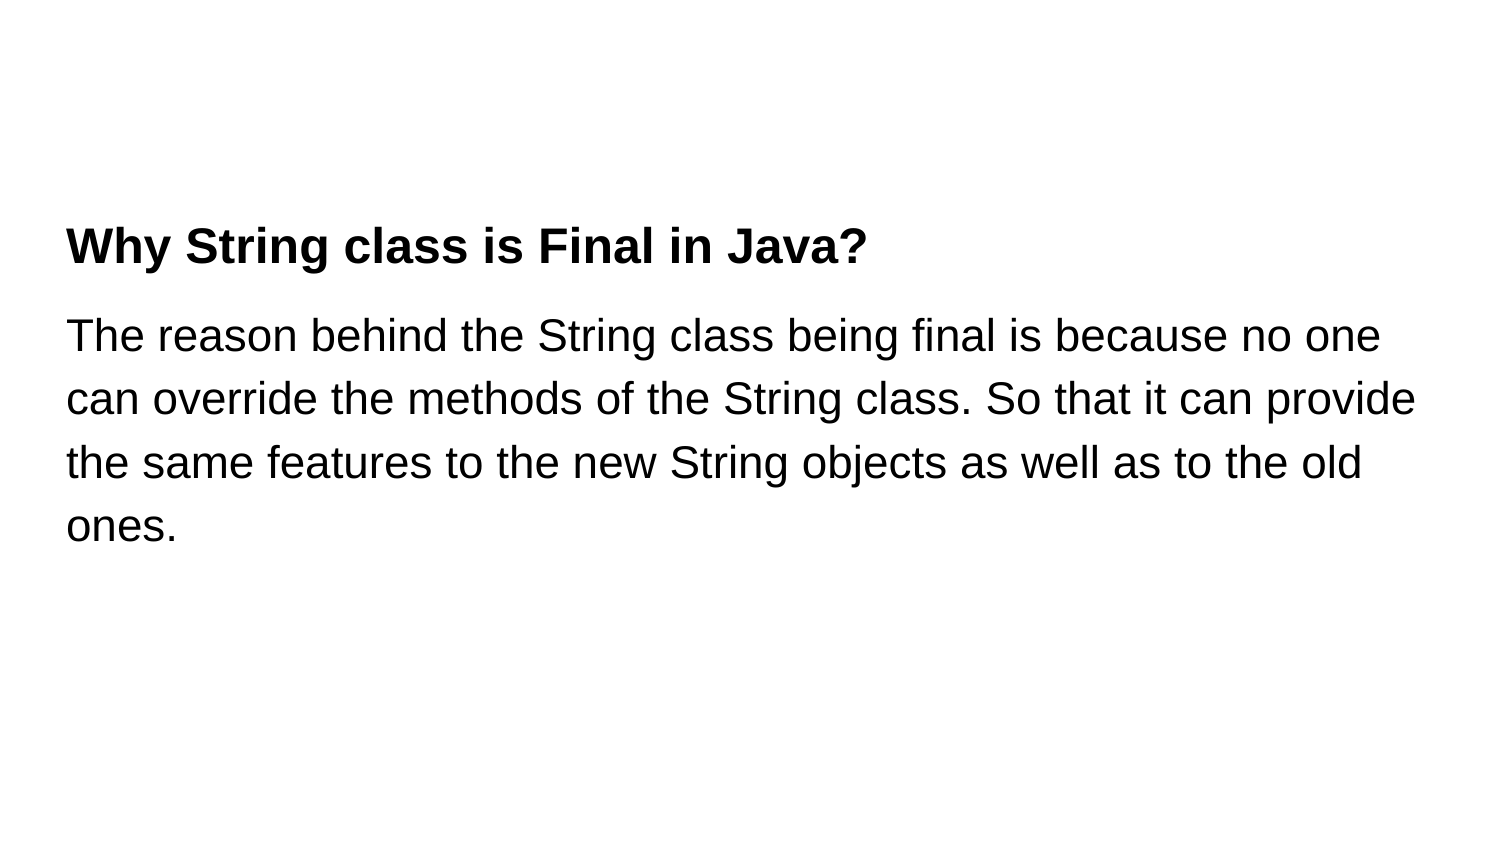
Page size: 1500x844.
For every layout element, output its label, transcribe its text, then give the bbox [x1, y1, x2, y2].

list Why String class is Final in Java? The reason behind the String class being final is because no one can override the methods of the String class. So that it can provide the same features to the new String objects as well as to the old ones. [51, 189, 1449, 750]
